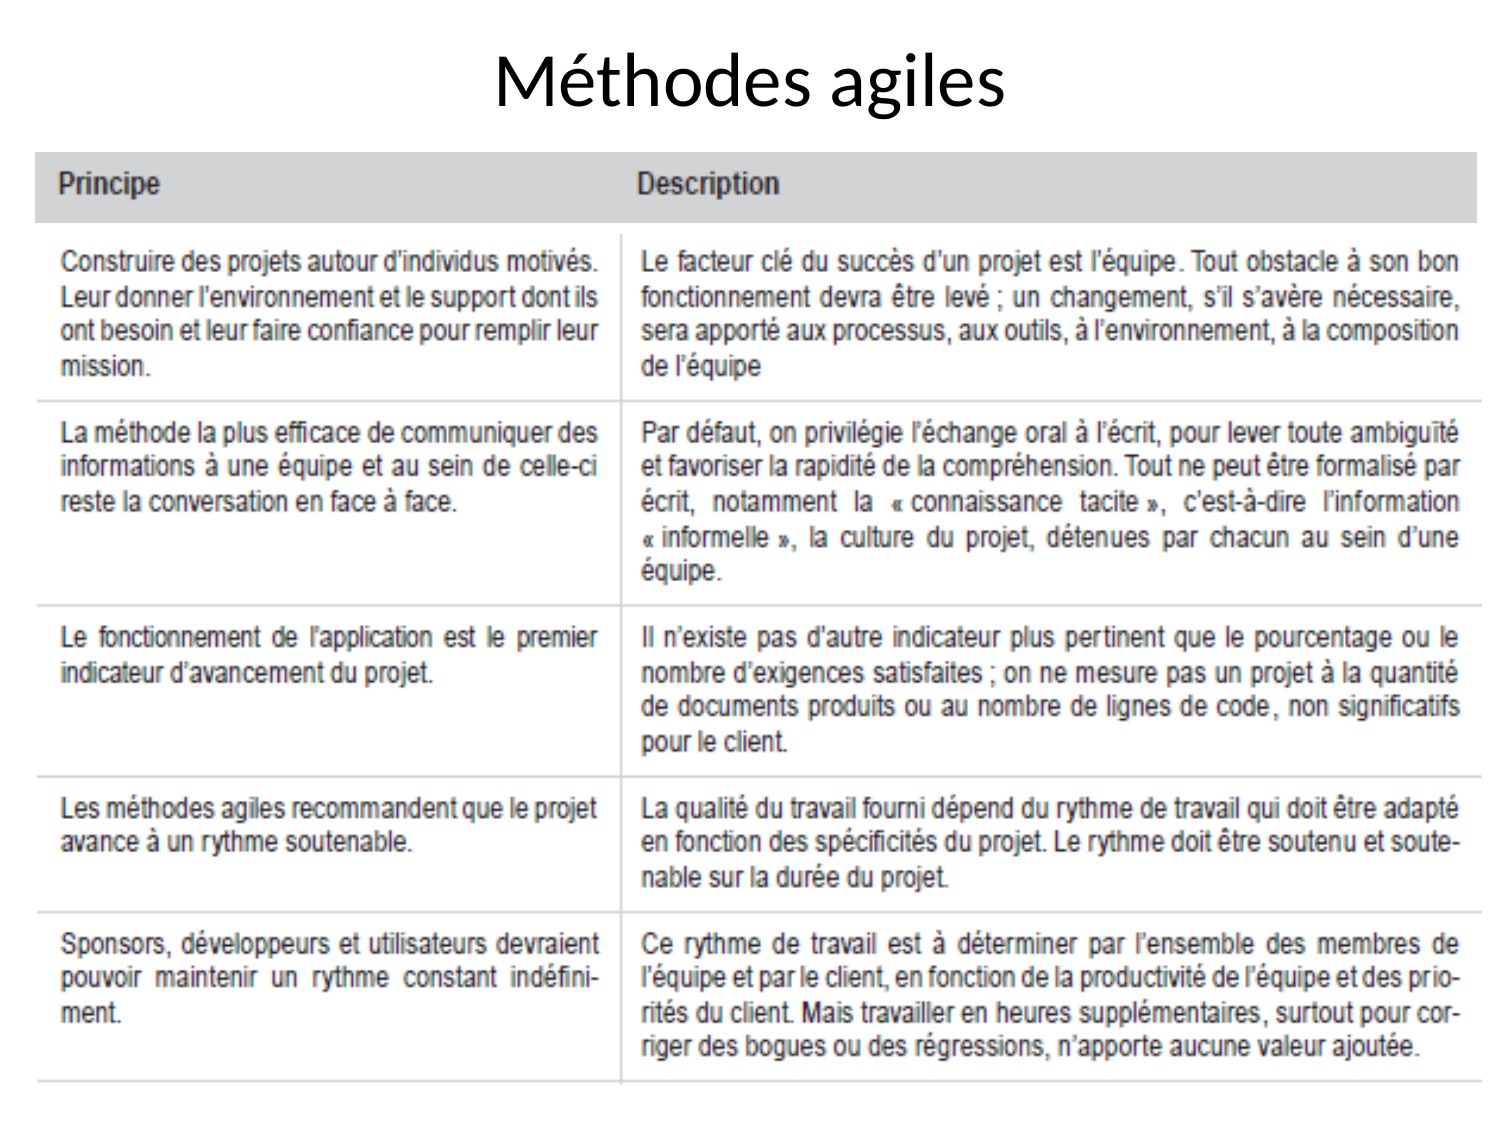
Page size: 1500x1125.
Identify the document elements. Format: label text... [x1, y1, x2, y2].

title Méthodes agiles [35, 21, 1465, 129]
picture [34, 152, 1477, 223]
picture [33, 234, 1482, 1091]
